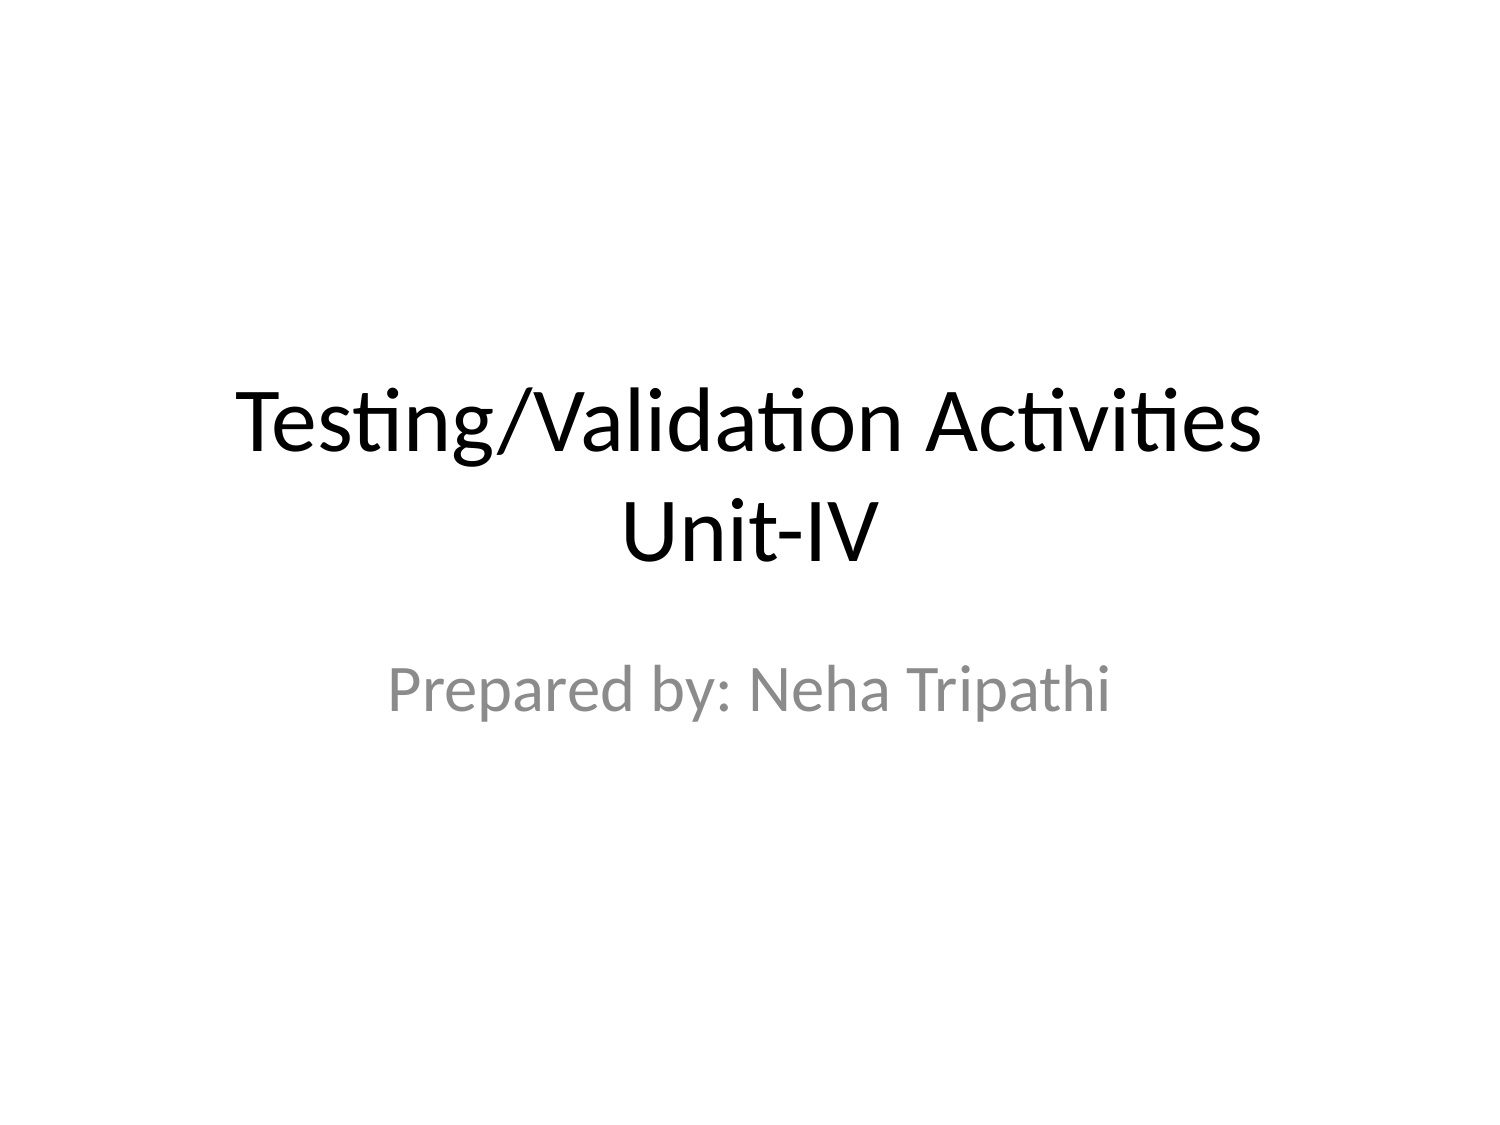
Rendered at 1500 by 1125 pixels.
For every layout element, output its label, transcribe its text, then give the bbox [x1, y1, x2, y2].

title Testing/Validation Activities Unit-IV [112, 349, 1388, 591]
subtitle Prepared by: Neha Tripathi [225, 637, 1275, 925]
